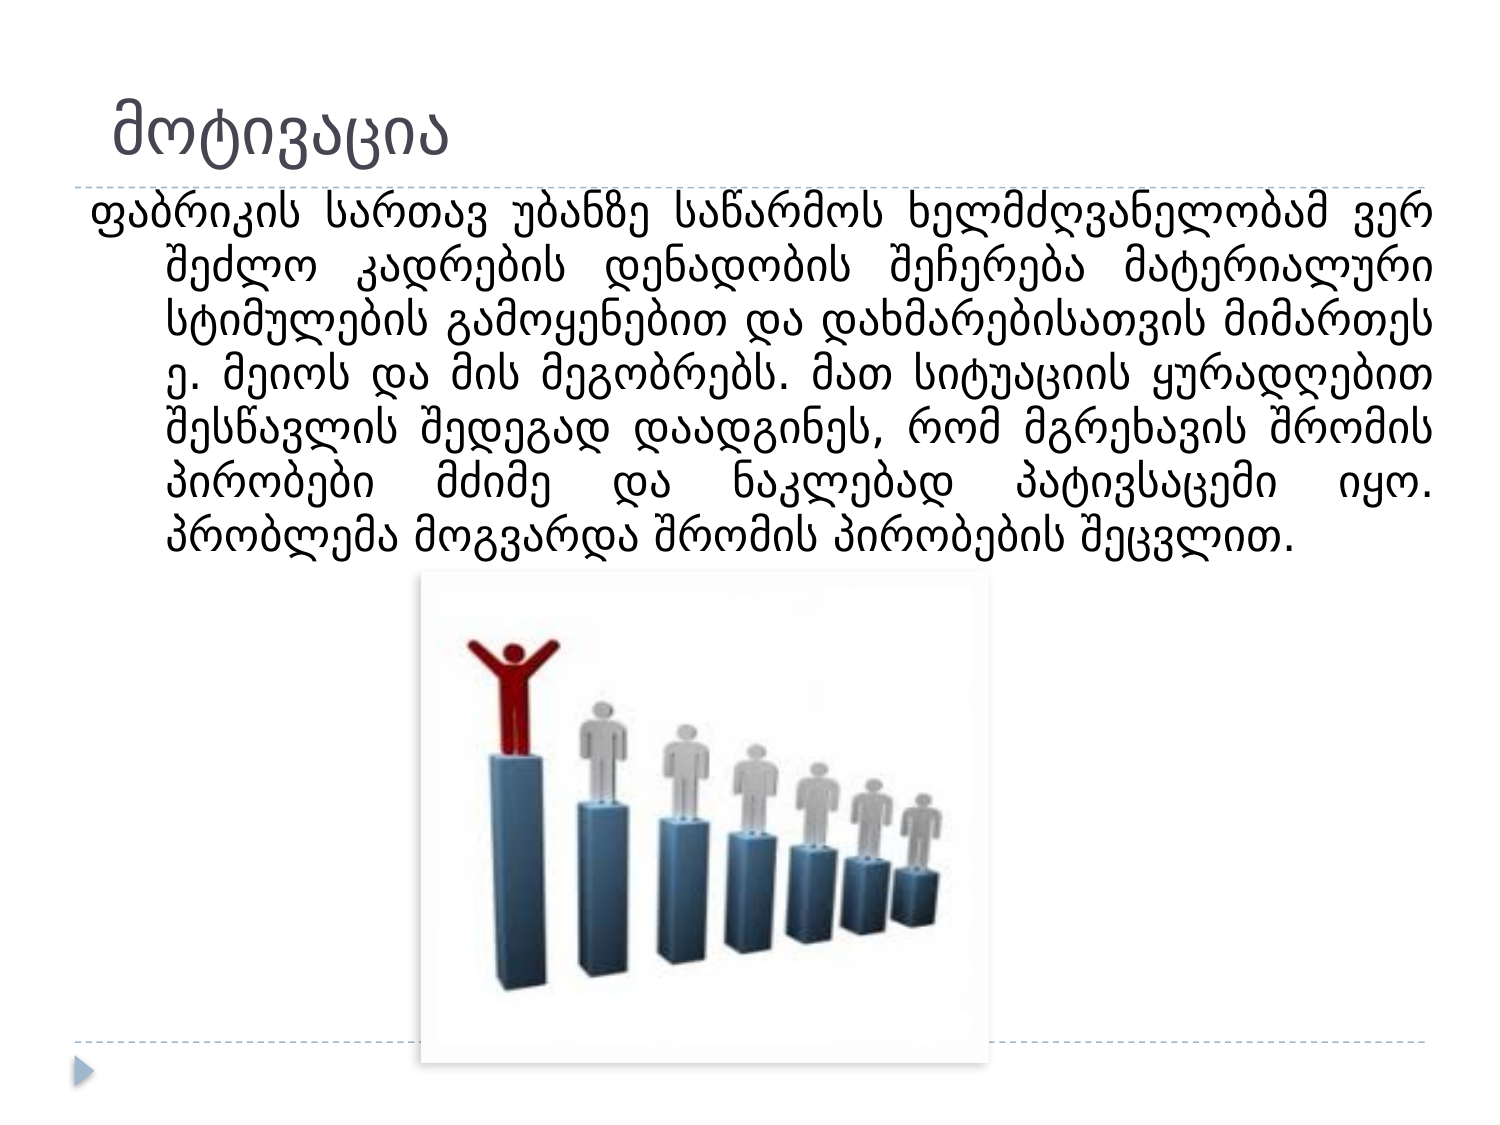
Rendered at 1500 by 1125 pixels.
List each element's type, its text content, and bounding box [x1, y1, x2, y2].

title მოტივაცია [75, 45, 1425, 174]
list ფაბრიკის სართავ უბანზე საწარმოს ხელმძღვანელობამ ვერ შეძლო კადრების დენადობის შეჩერება მატერიალური სტიმულების გამოყენებით და დახმარებისათვის მიმართეს ე. მეიოს და მის მეგობრებს. მათ სიტუაციის ყურადღებით შესწავლის შედეგად დაადგინეს, რომ მგრეხავის შრომის პირობები მძიმე და ნაკლებად პატივსაცემი იყო. პრობლემა მოგვარდა შრომის პირობების შეცვლით. [75, 174, 1450, 625]
picture [437, 587, 973, 1047]
